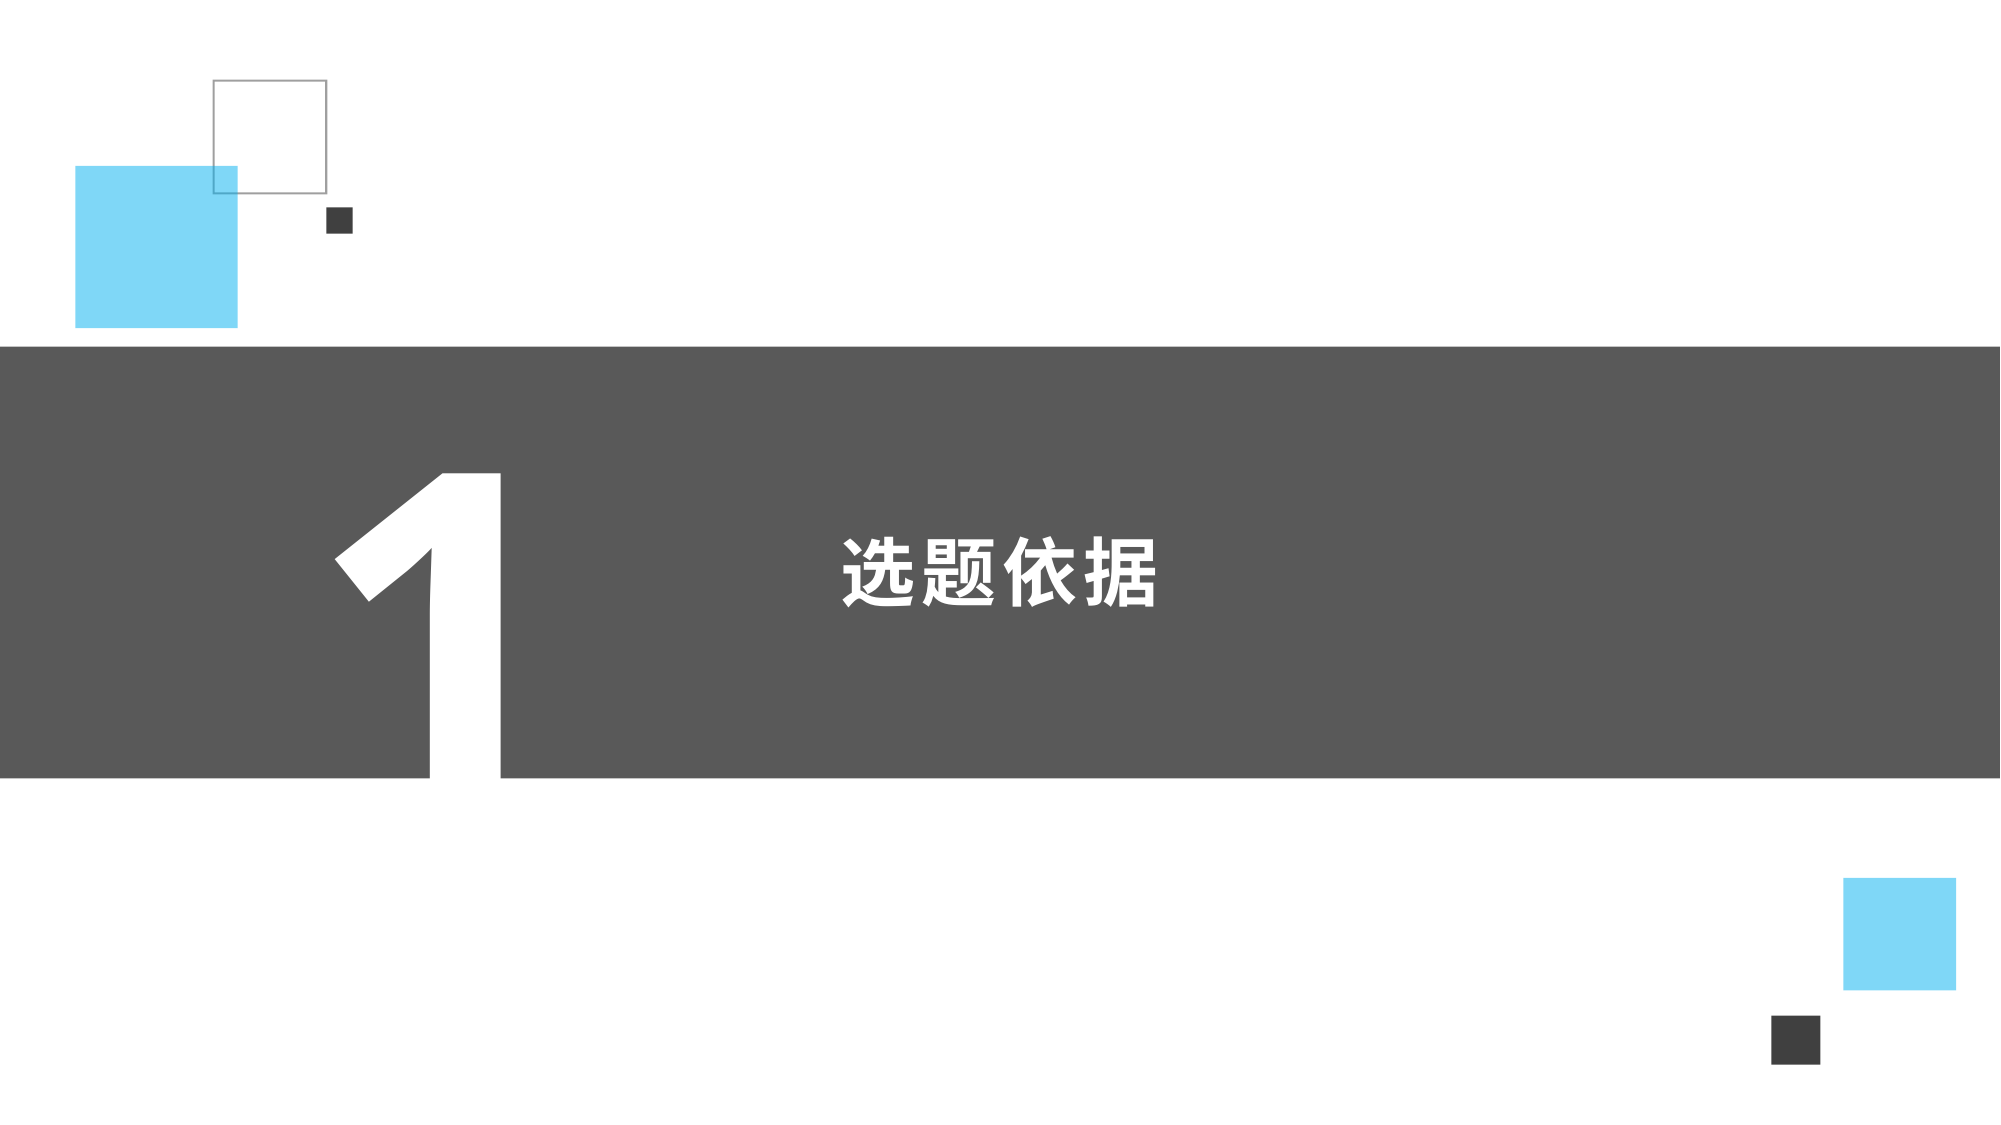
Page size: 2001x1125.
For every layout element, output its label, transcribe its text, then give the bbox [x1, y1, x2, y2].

text_box 1 [292, 332, 591, 910]
text_box [591, 346, 2000, 779]
text_box [213, 80, 327, 194]
text_box [325, 206, 354, 235]
text_box [1842, 877, 1957, 992]
text_box [1770, 1014, 1821, 1066]
text_box [74, 165, 239, 329]
text_box [0, 346, 292, 779]
text_box 选题依据 [825, 517, 1175, 623]
